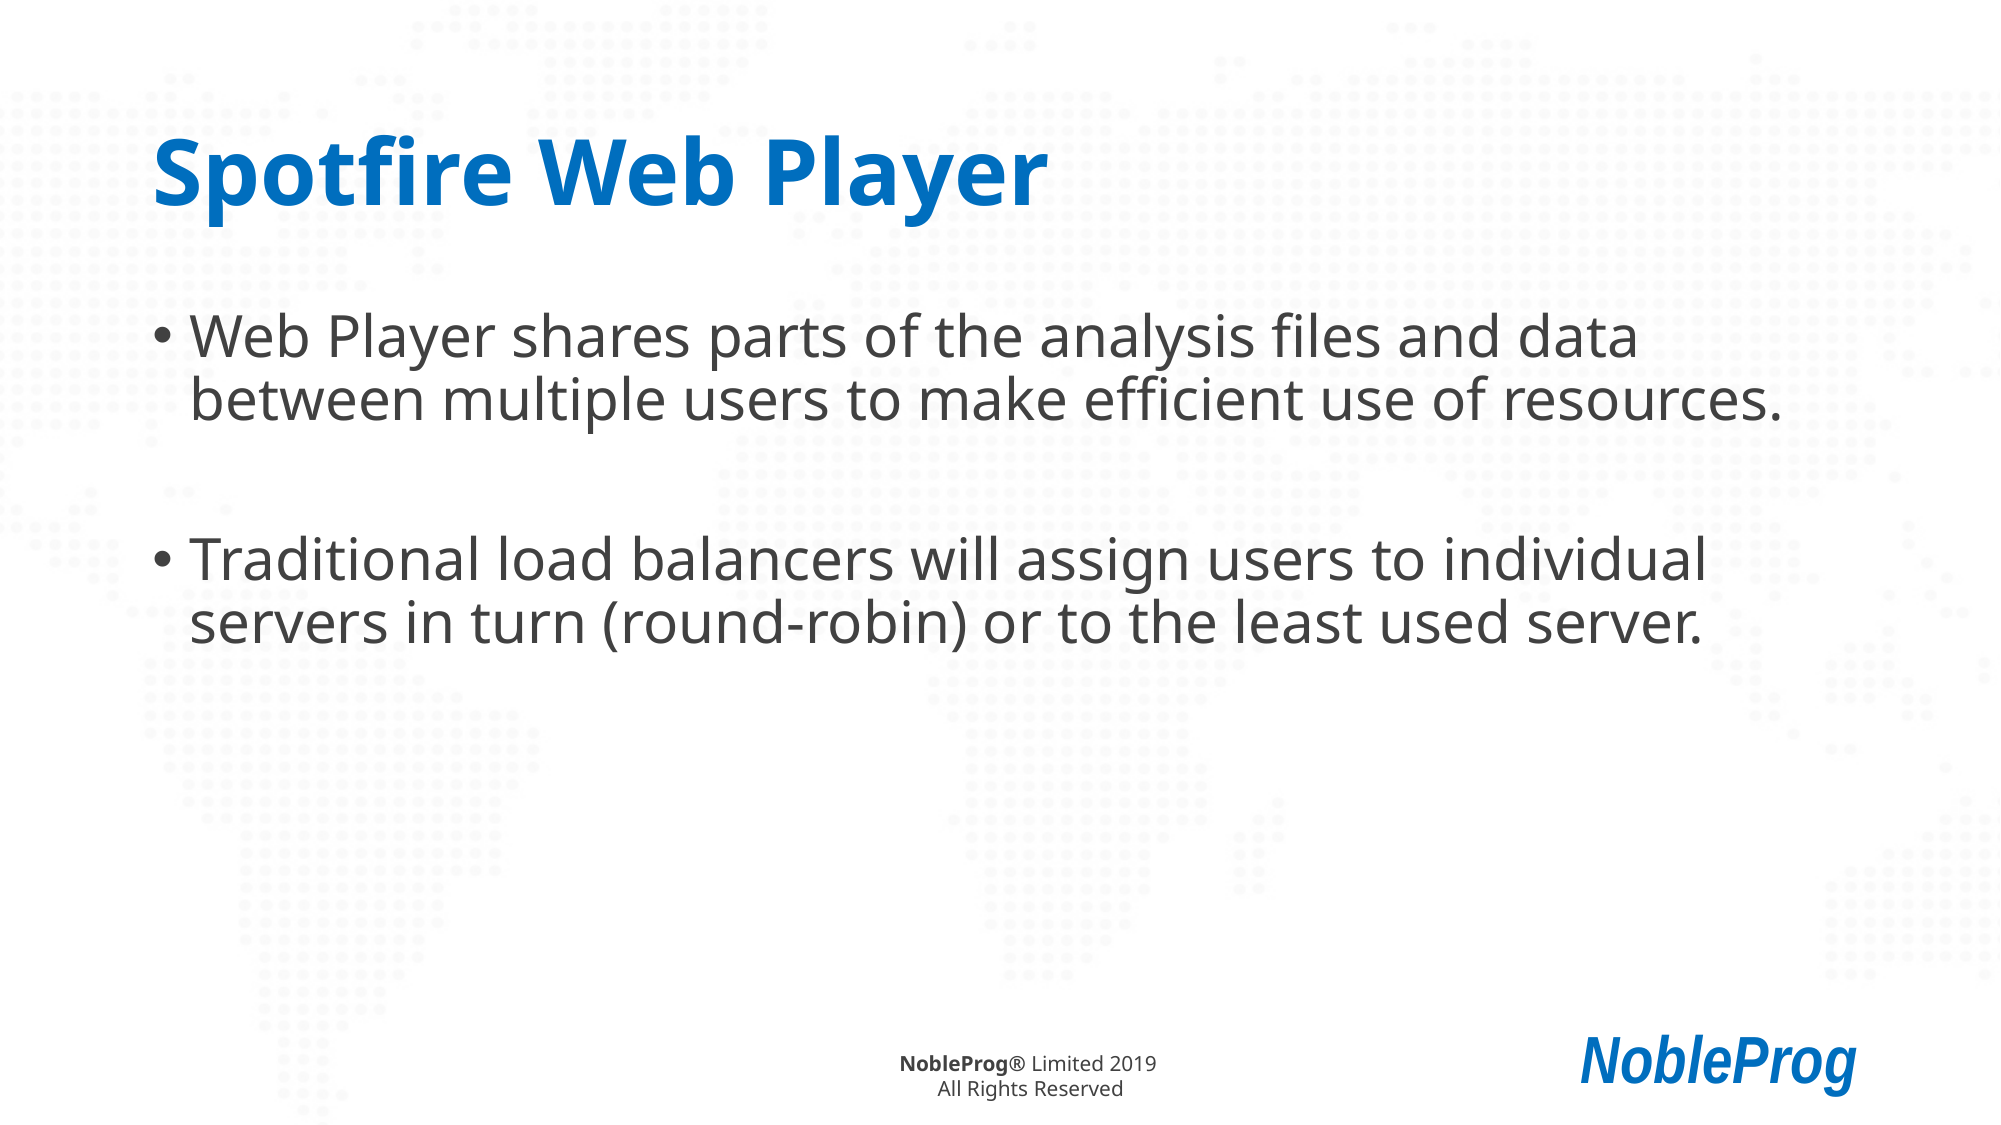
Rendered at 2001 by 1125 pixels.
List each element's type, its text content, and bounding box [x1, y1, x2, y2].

title Spotfire Web Player [137, 59, 1863, 278]
list Web Player shares parts of the analysis files and data between multiple users to make efficient use of resources. Traditional load balancers will assign users to individual servers in turn (round-robin) or to the least used server. [137, 299, 1863, 1014]
